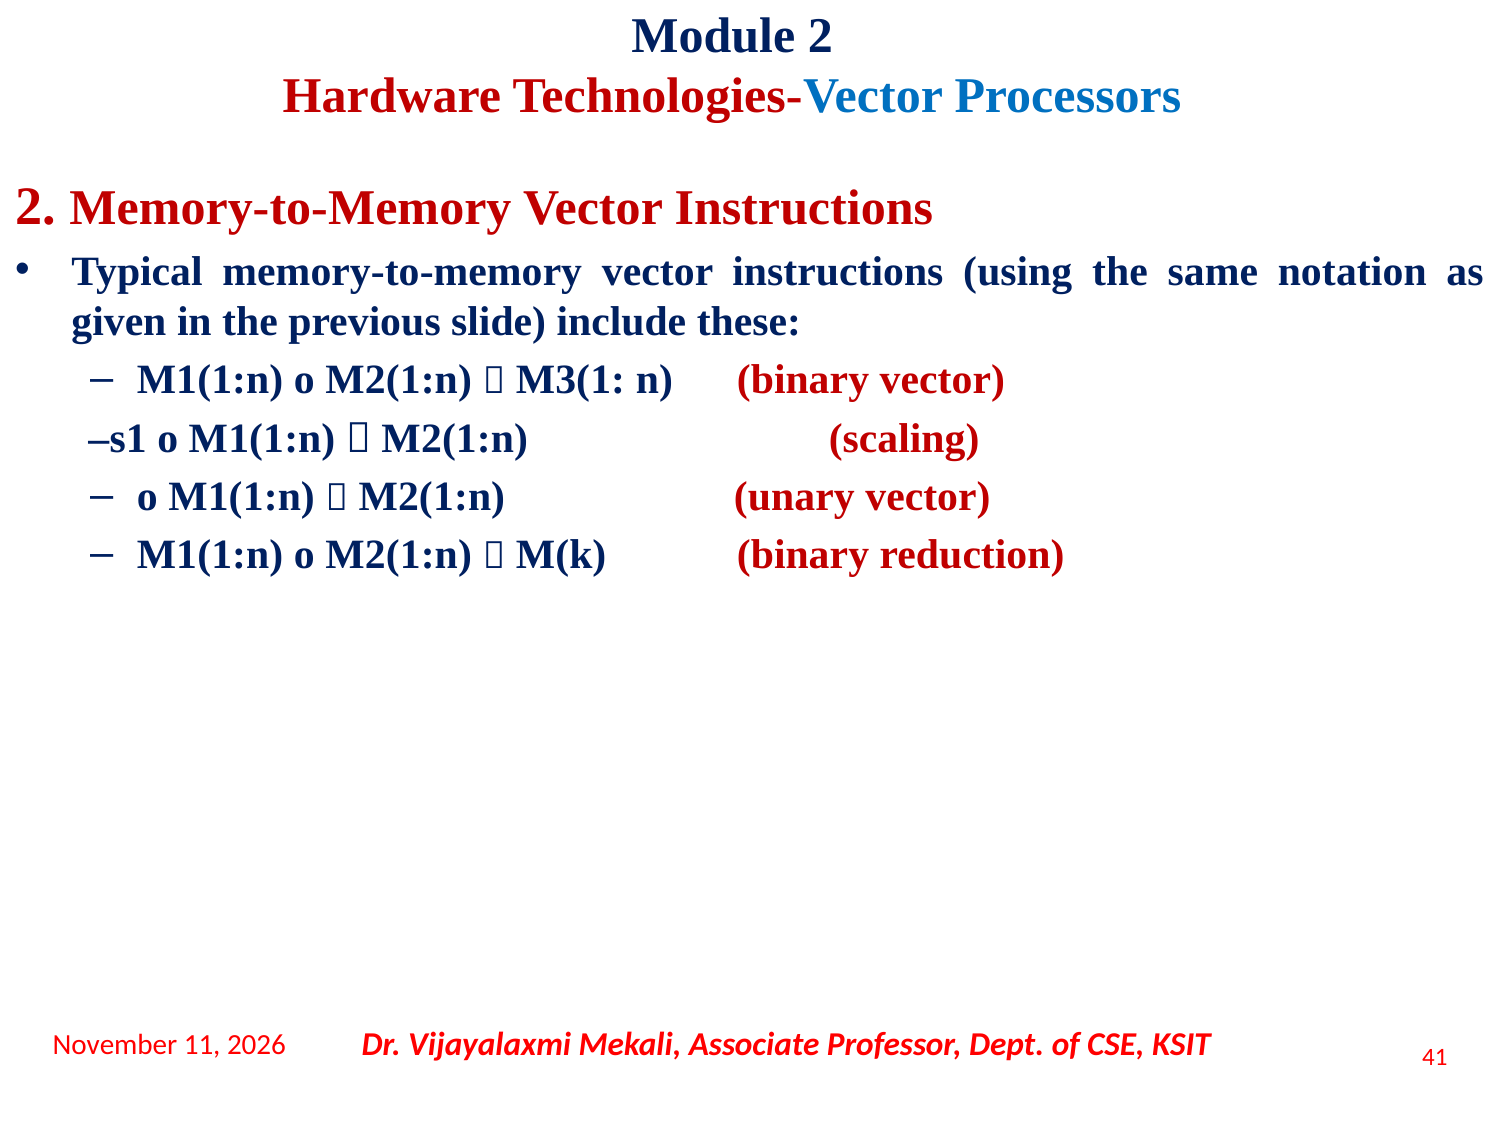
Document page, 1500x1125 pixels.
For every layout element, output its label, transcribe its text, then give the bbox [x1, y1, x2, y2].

slide_number 41 [1112, 1025, 1463, 1085]
text_box Module 2 Hardware Technologies-Vector Processors [99, 37, 1365, 147]
list 2. Memory-to-Memory Vector Instructions Typical memory-to-memory vector instructions (using the same notation as given in the previous slide) include these: M1(1:n) ο M2(1:n)  M3(1: n) (binary vector) –s1 ο M1(1:n)  M2(1:n) (scaling) ο M1(1:n)  M2(1:n) (unary vector) M1(1:n) ο M2(1:n)  M(k) (binary reduction) [0, 162, 1500, 1005]
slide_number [37, 1012, 388, 1073]
footer Dr. Vijayalaxmi Mekali, Associate Professor, Dept. of CSE, KSIT [388, 1012, 1287, 1073]
